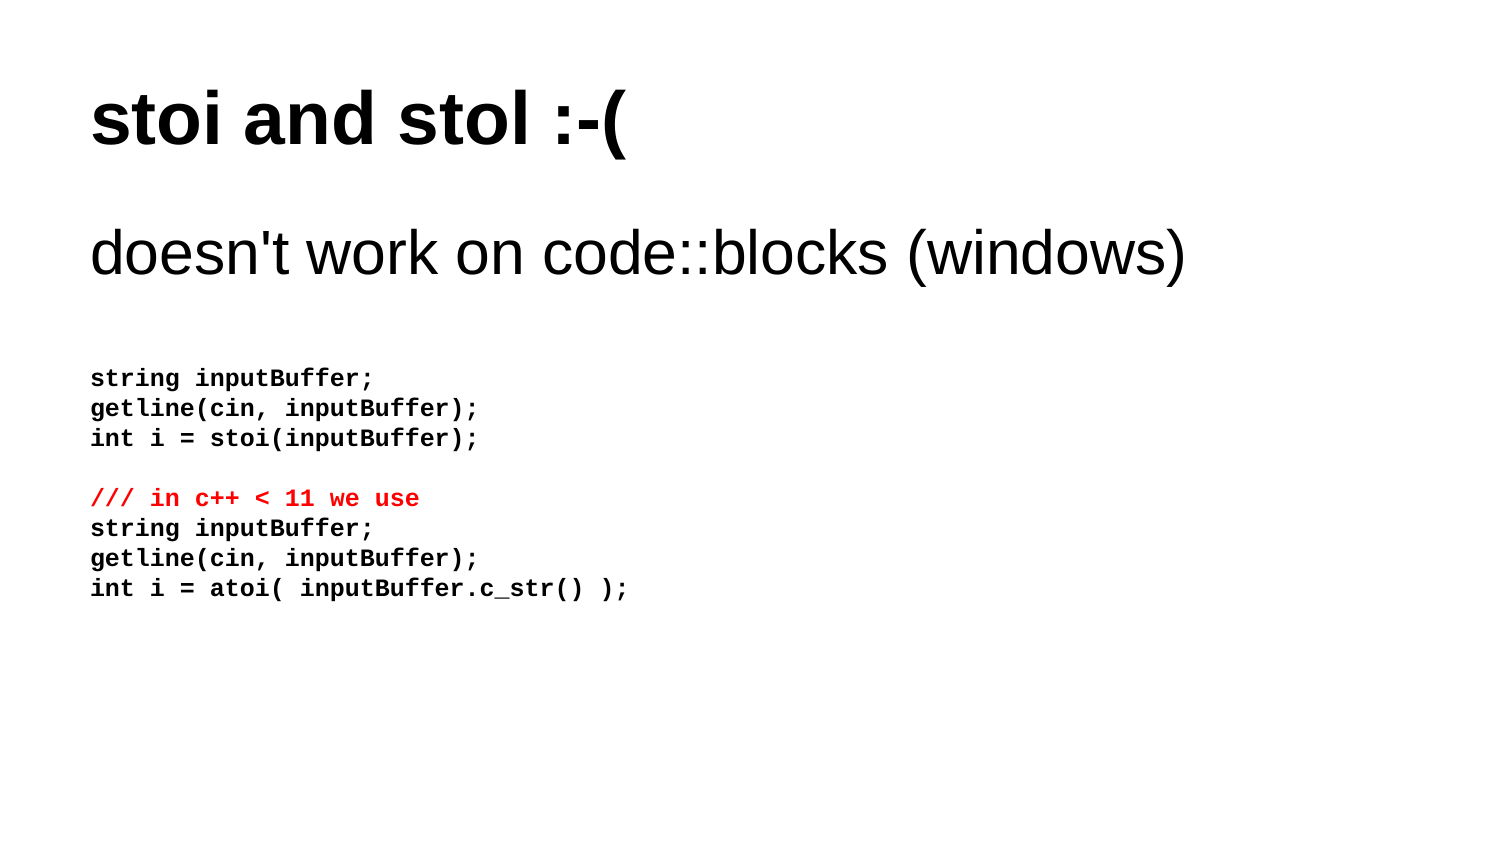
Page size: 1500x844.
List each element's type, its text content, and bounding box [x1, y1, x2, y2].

title stoi and stol :-( [75, 33, 1425, 175]
list doesn't work on code::blocks (windows) string inputBuffer; getline(cin, inputBuffer); int i = stoi(inputBuffer); /// in c++ < 11 we use string inputBuffer; getline(cin, inputBuffer); int i = atoi( inputBuffer.c_str() ); [75, 196, 1425, 808]
